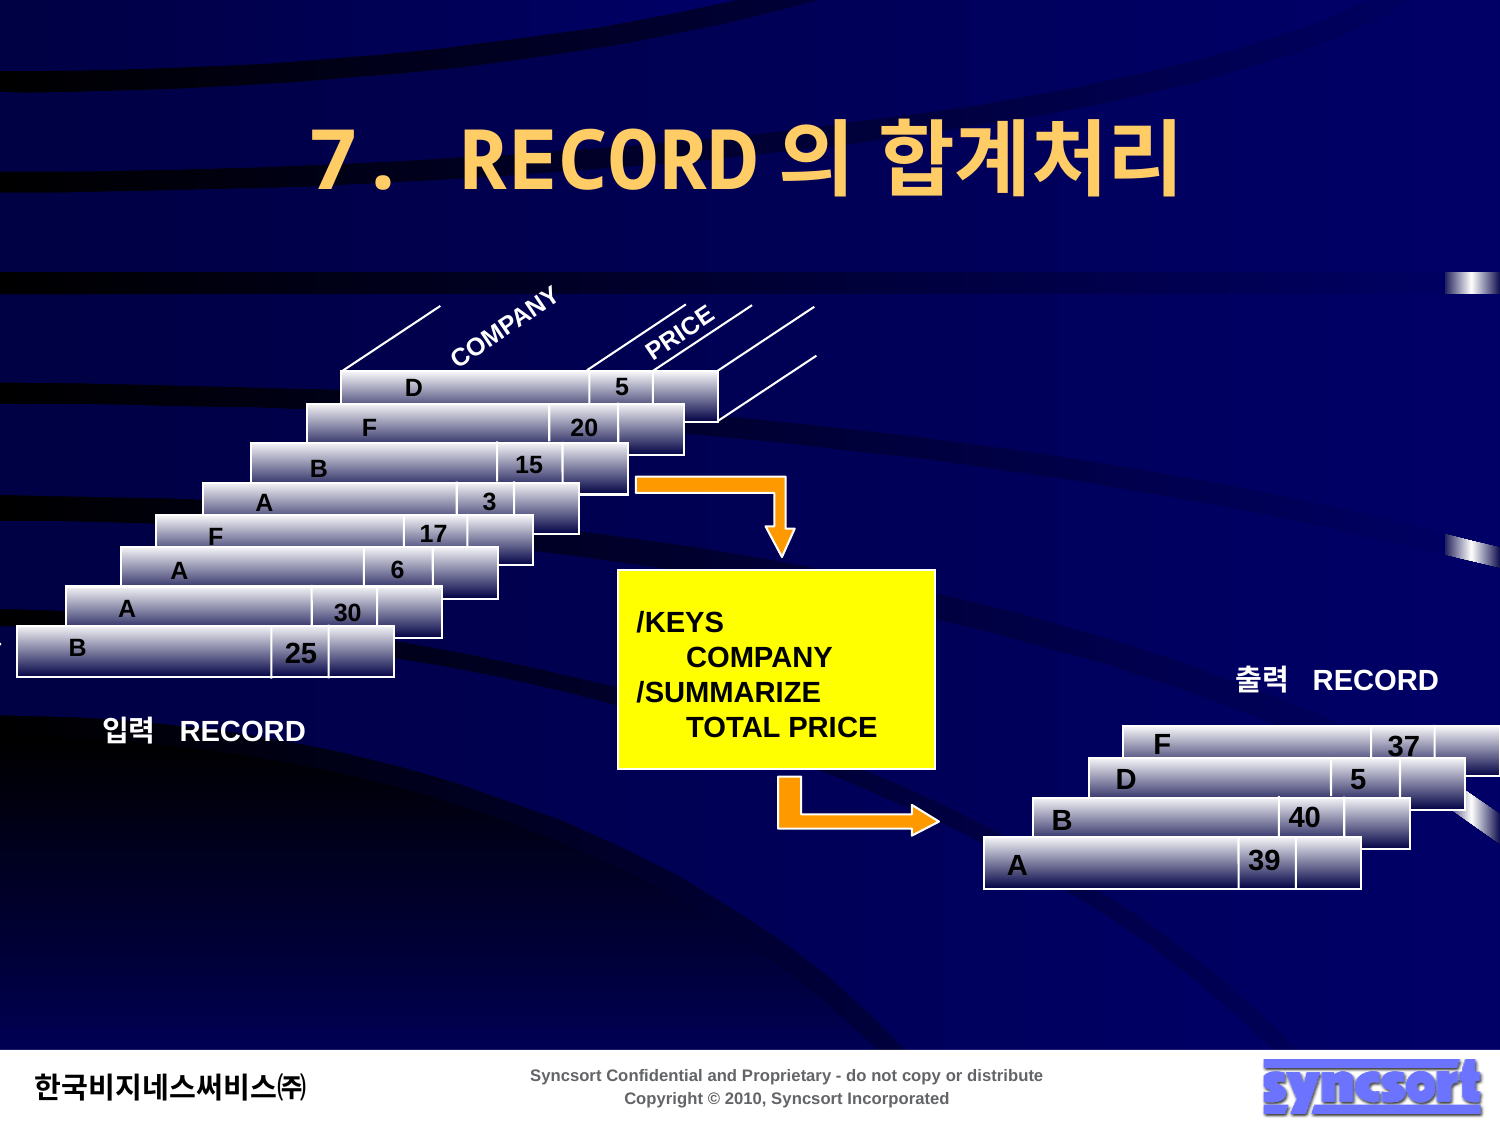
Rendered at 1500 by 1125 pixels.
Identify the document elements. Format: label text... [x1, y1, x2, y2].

text_box [778, 779, 939, 836]
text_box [16, 362, 719, 679]
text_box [984, 724, 1500, 891]
text_box 입력 RECORD [86, 704, 327, 755]
picture [1259, 1056, 1488, 1118]
text_box COMPANY [426, 263, 582, 360]
text_box PRICE [622, 283, 736, 360]
text_box 출력 RECORD [1220, 654, 1460, 705]
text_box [617, 570, 936, 770]
text_box 7. RECORD의 합계처리 [0, 99, 1500, 213]
text_box [723, 476, 795, 558]
text_box F [1138, 717, 1187, 723]
